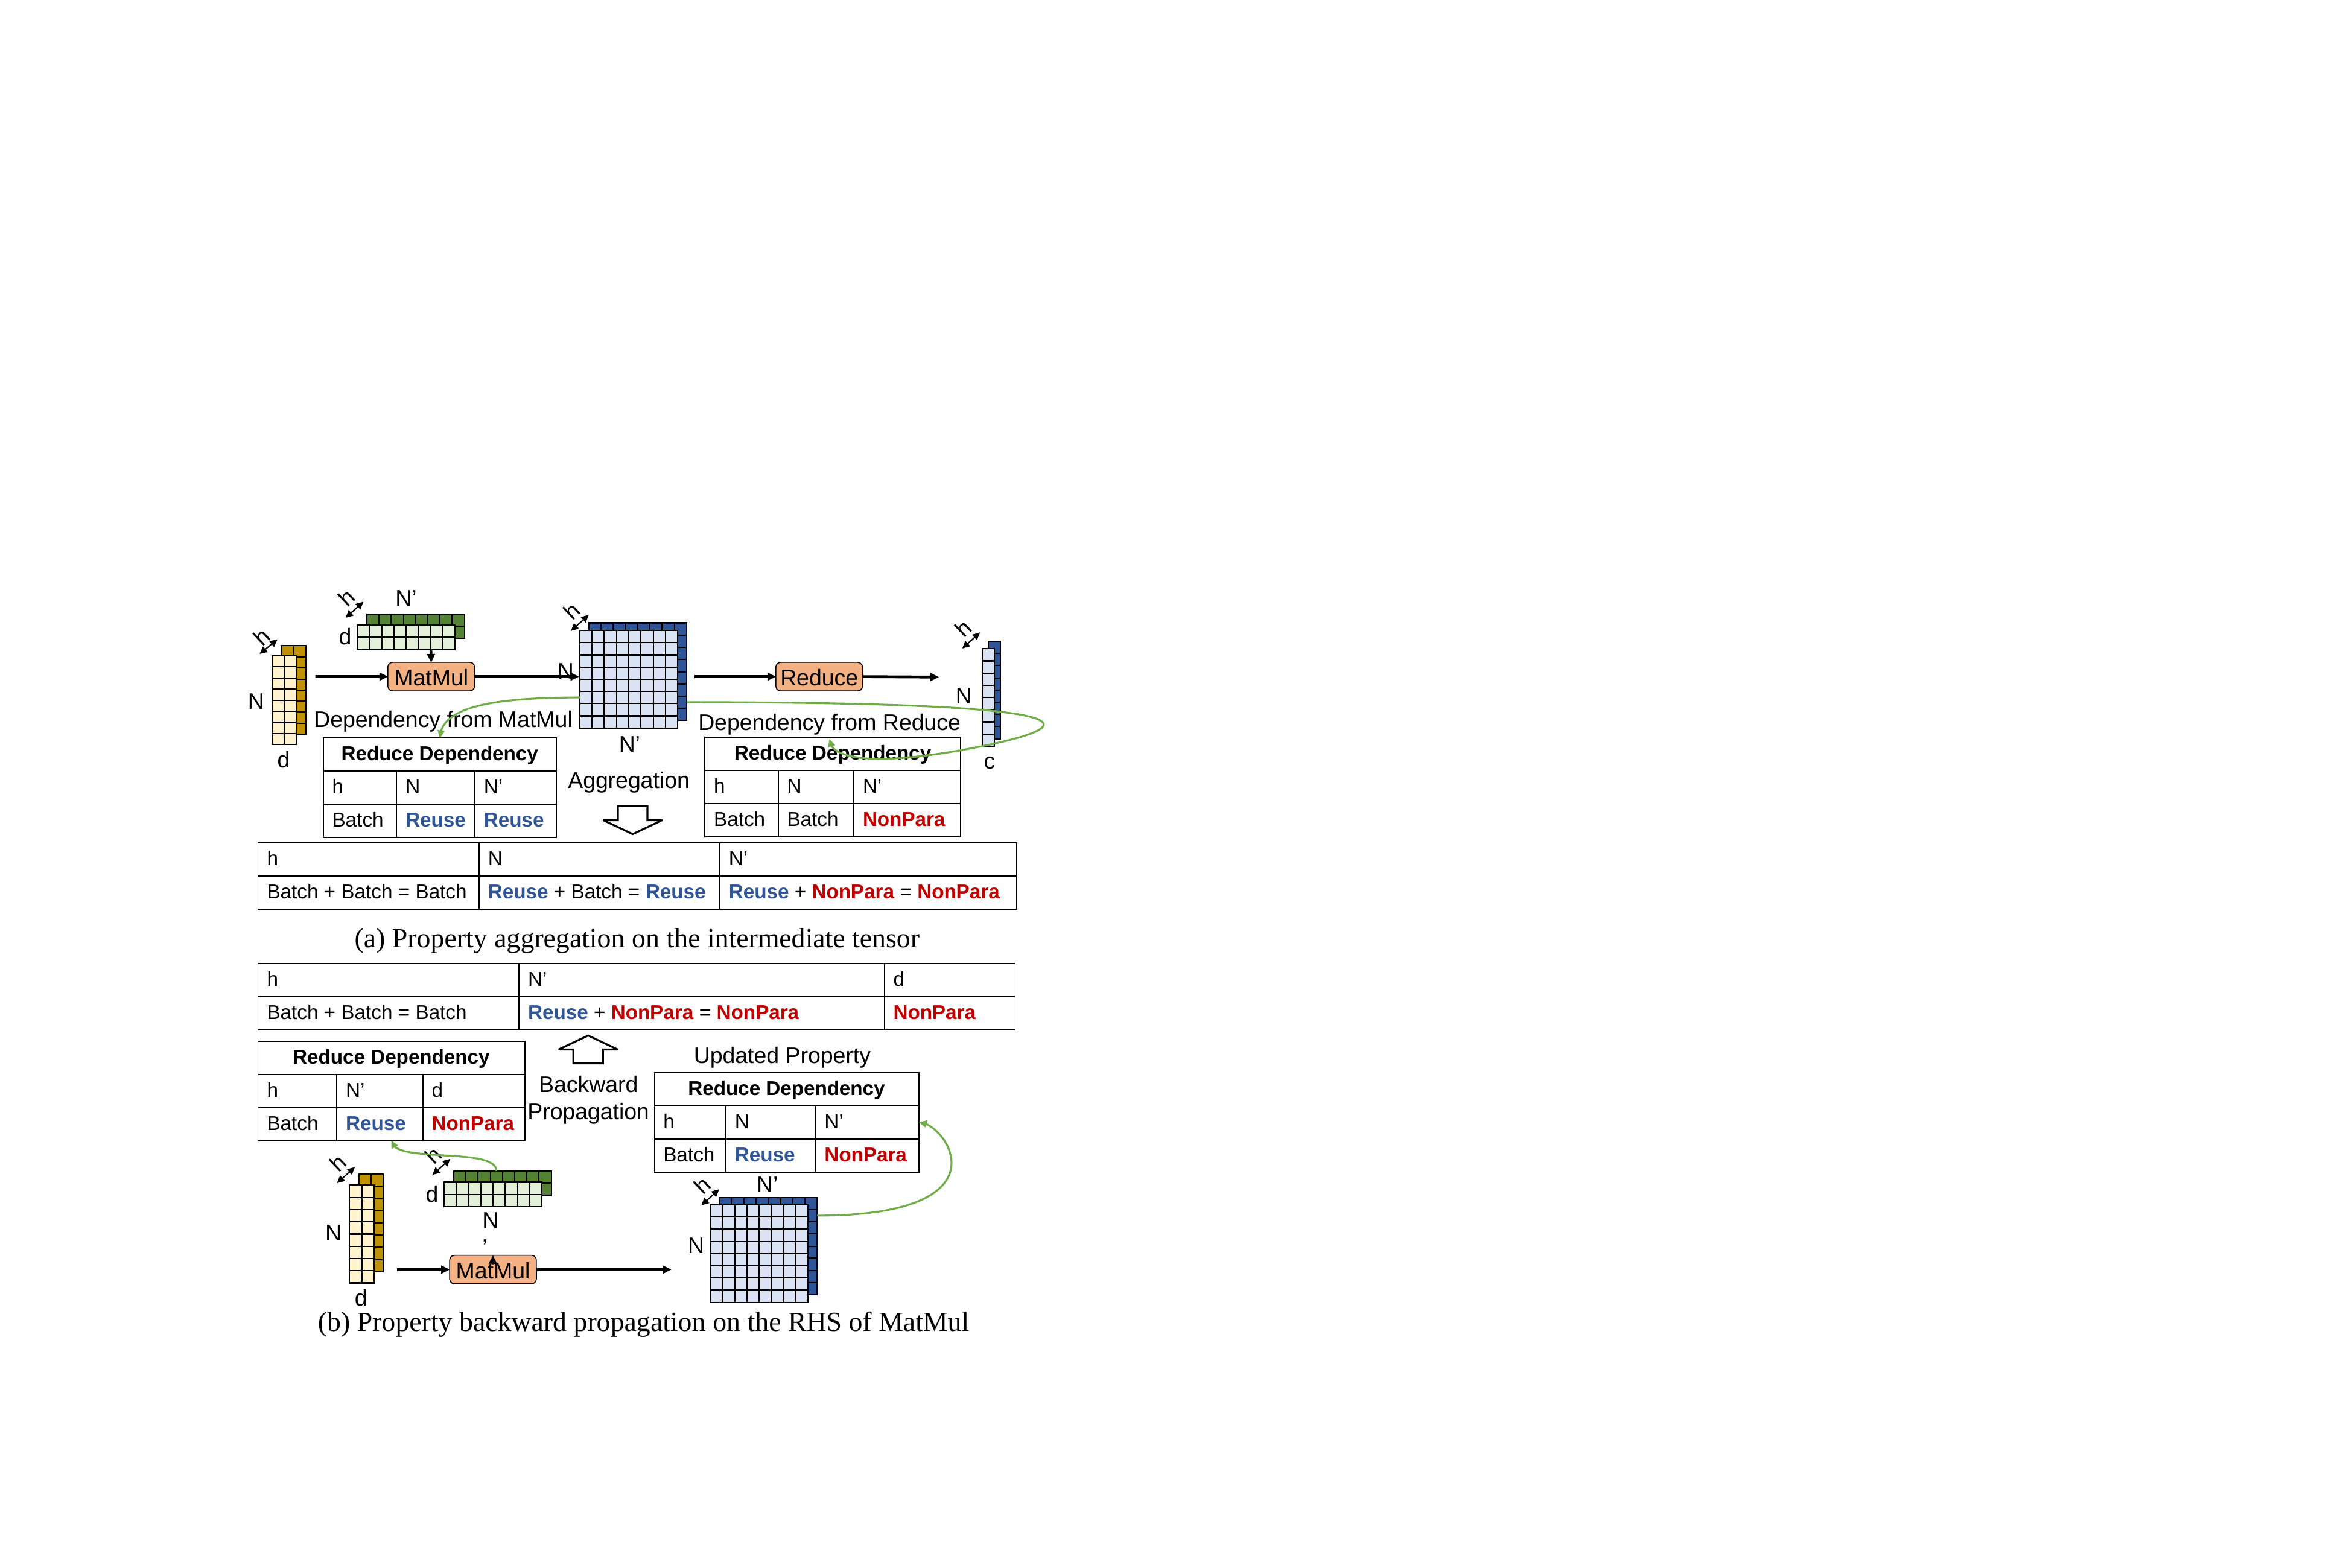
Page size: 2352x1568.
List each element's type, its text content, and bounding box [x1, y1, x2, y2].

table_cell d [424, 1075, 518, 1107]
text_box MatMul [387, 661, 475, 692]
table_cell N’ [854, 771, 960, 803]
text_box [329, 579, 465, 655]
table_cell N’ [337, 1075, 422, 1107]
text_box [239, 618, 306, 775]
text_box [687, 702, 830, 740]
table_cell N’ [816, 1106, 918, 1138]
table_cell h [258, 1075, 336, 1107]
table_cell NonPara [885, 997, 1015, 1029]
table_cell NonPara [854, 804, 960, 836]
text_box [428, 1103, 459, 1208]
table_header N [480, 843, 719, 875]
table_header Reduce Dependency [324, 738, 556, 770]
table_cell Batch [258, 1108, 336, 1140]
table_header N’ [720, 843, 1016, 875]
table_cell Batch [779, 804, 853, 836]
table_cell Batch [655, 1140, 725, 1172]
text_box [548, 592, 687, 762]
text_box Dependency from MatMul [306, 700, 440, 736]
table_header h [258, 964, 518, 996]
text_box MatMul [449, 1254, 538, 1284]
text_box Dependency from Reduce [830, 705, 947, 740]
table_cell Batch + Batch = Batch [258, 997, 518, 1029]
table_cell Batch [324, 805, 396, 837]
table_cell Reuse [337, 1108, 422, 1140]
text_box [558, 1035, 618, 1064]
table_cell h [655, 1106, 725, 1138]
table_header Reduce Dependency [258, 1042, 524, 1074]
text_box [603, 805, 663, 835]
table_header Reduce Dependency [658, 1073, 918, 1105]
table_cell NonPara [424, 1108, 428, 1136]
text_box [316, 1144, 384, 1315]
table_cell Reuse + NonPara = NonPara [520, 997, 884, 1029]
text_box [947, 610, 1008, 779]
text_box (a) Property aggregation on the intermediate tensor [346, 915, 929, 958]
table_cell Reuse [397, 805, 474, 837]
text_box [416, 1136, 551, 1238]
table_cell N [726, 1106, 815, 1138]
table_cell NonPara [459, 1108, 524, 1136]
table_cell Reuse + Batch = Reuse [480, 877, 719, 909]
text_box Backward Propagation [518, 1065, 658, 1129]
table_cell h [324, 772, 396, 804]
table_cell N [397, 772, 474, 804]
table_cell Batch [705, 804, 778, 836]
text_box Aggregation [559, 761, 699, 798]
table_header Reduce Dependency [705, 740, 947, 770]
text_box Dependency from Reduce [874, 703, 947, 706]
table_cell Reuse [475, 805, 556, 837]
text_box Reduce [775, 661, 863, 692]
table_cell Reuse + NonPara = NonPara [720, 877, 1016, 909]
table_header d [885, 964, 1015, 996]
table_cell h [705, 771, 778, 803]
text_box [440, 697, 580, 738]
table_header h [258, 843, 478, 875]
text_box Updated Property [685, 1036, 880, 1073]
text_box (b) Property backward propagation on the RHS of MatMul [309, 1299, 979, 1342]
table_cell N [779, 771, 853, 803]
table_cell Batch + Batch = Batch [258, 877, 478, 909]
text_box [679, 1165, 818, 1303]
table_header N’ [520, 964, 884, 996]
table_cell Reuse [726, 1140, 815, 1165]
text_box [817, 1122, 920, 1216]
table_cell N’ [475, 772, 556, 804]
